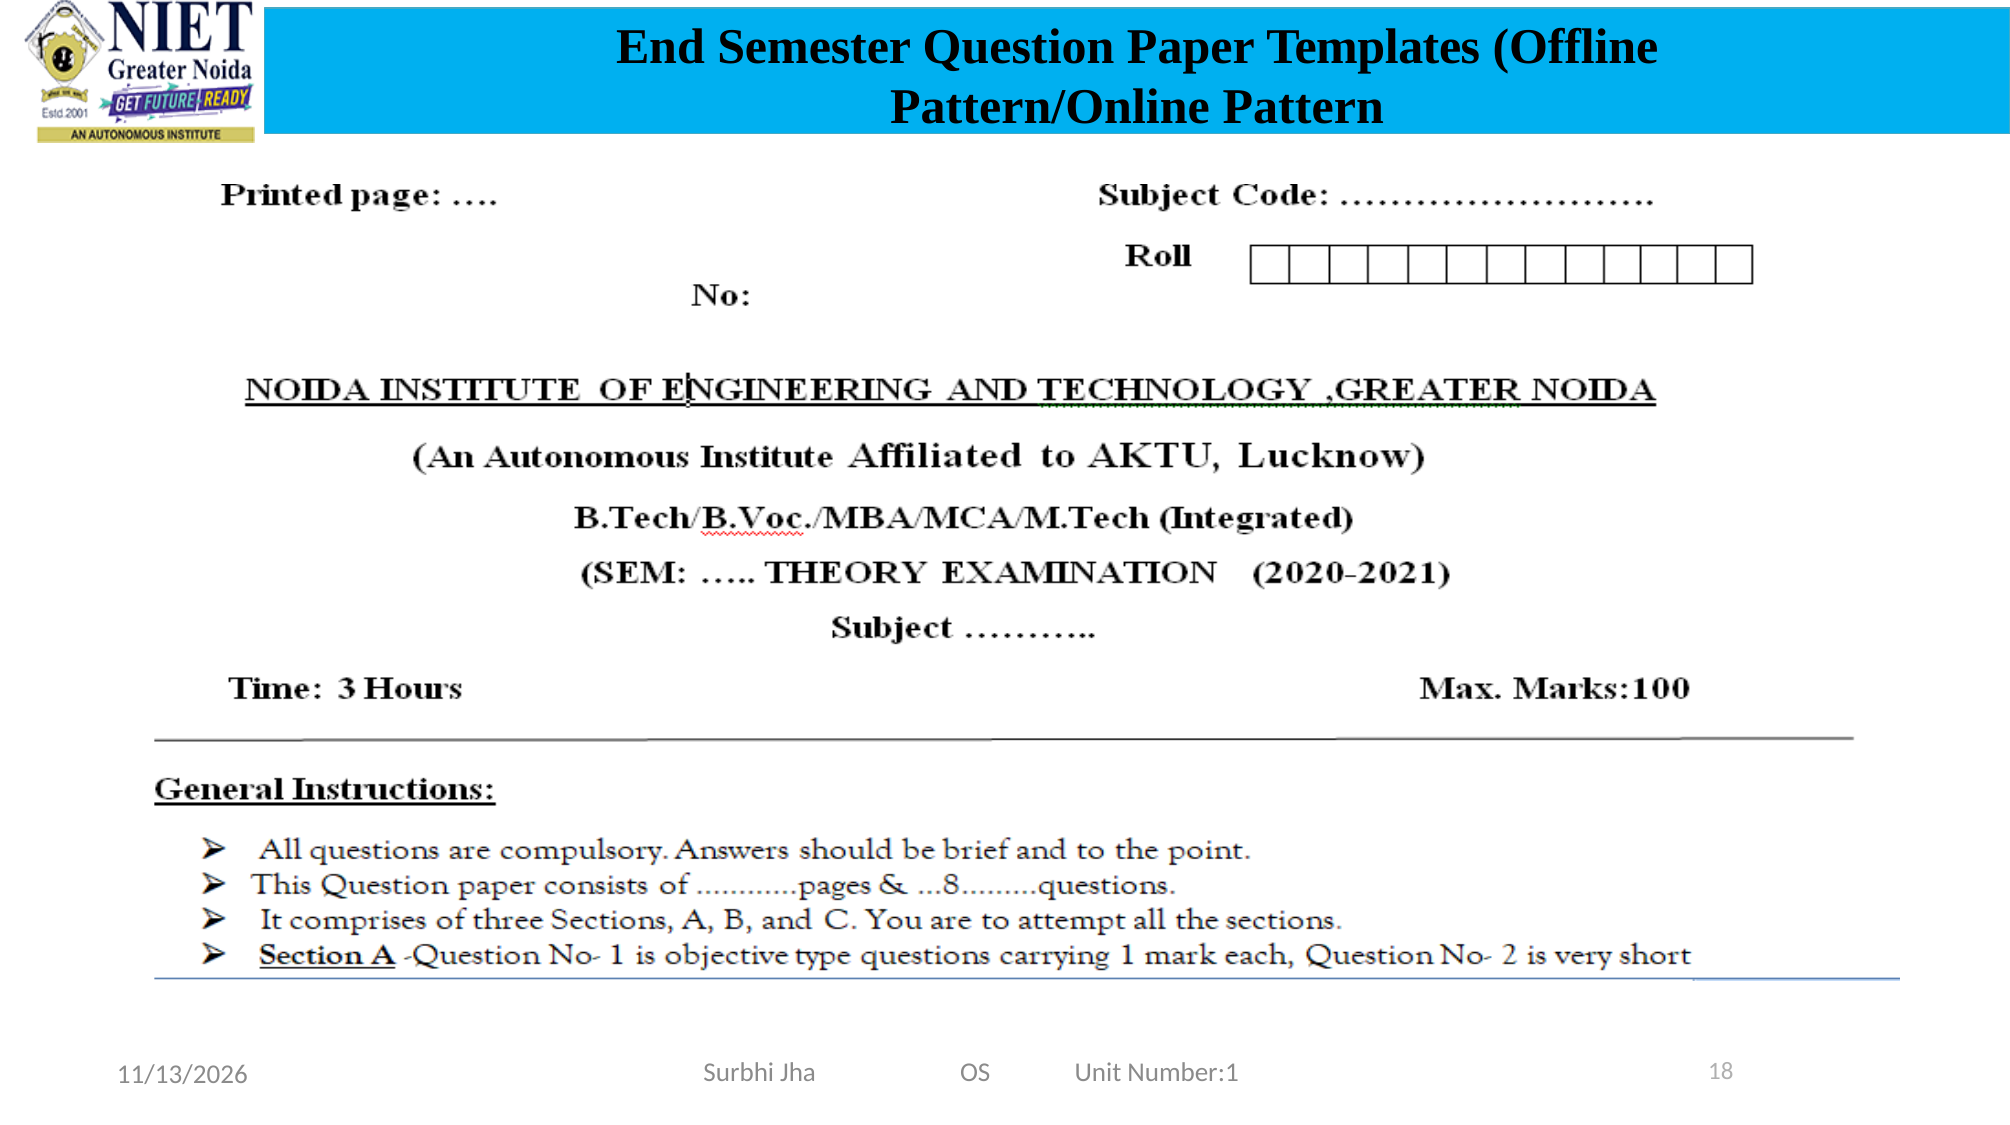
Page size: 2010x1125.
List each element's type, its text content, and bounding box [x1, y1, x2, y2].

text_box [154, 184, 1900, 981]
slide_number 18 [1701, 745, 1764, 1125]
footer Surbhi Jha OS Unit Number:1 [563, 1030, 1379, 1110]
text_box [24, 0, 255, 143]
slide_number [100, 1042, 570, 1103]
text_box End Semester Question Paper Templates (Offline Pattern/Online Pattern [264, 8, 2010, 134]
